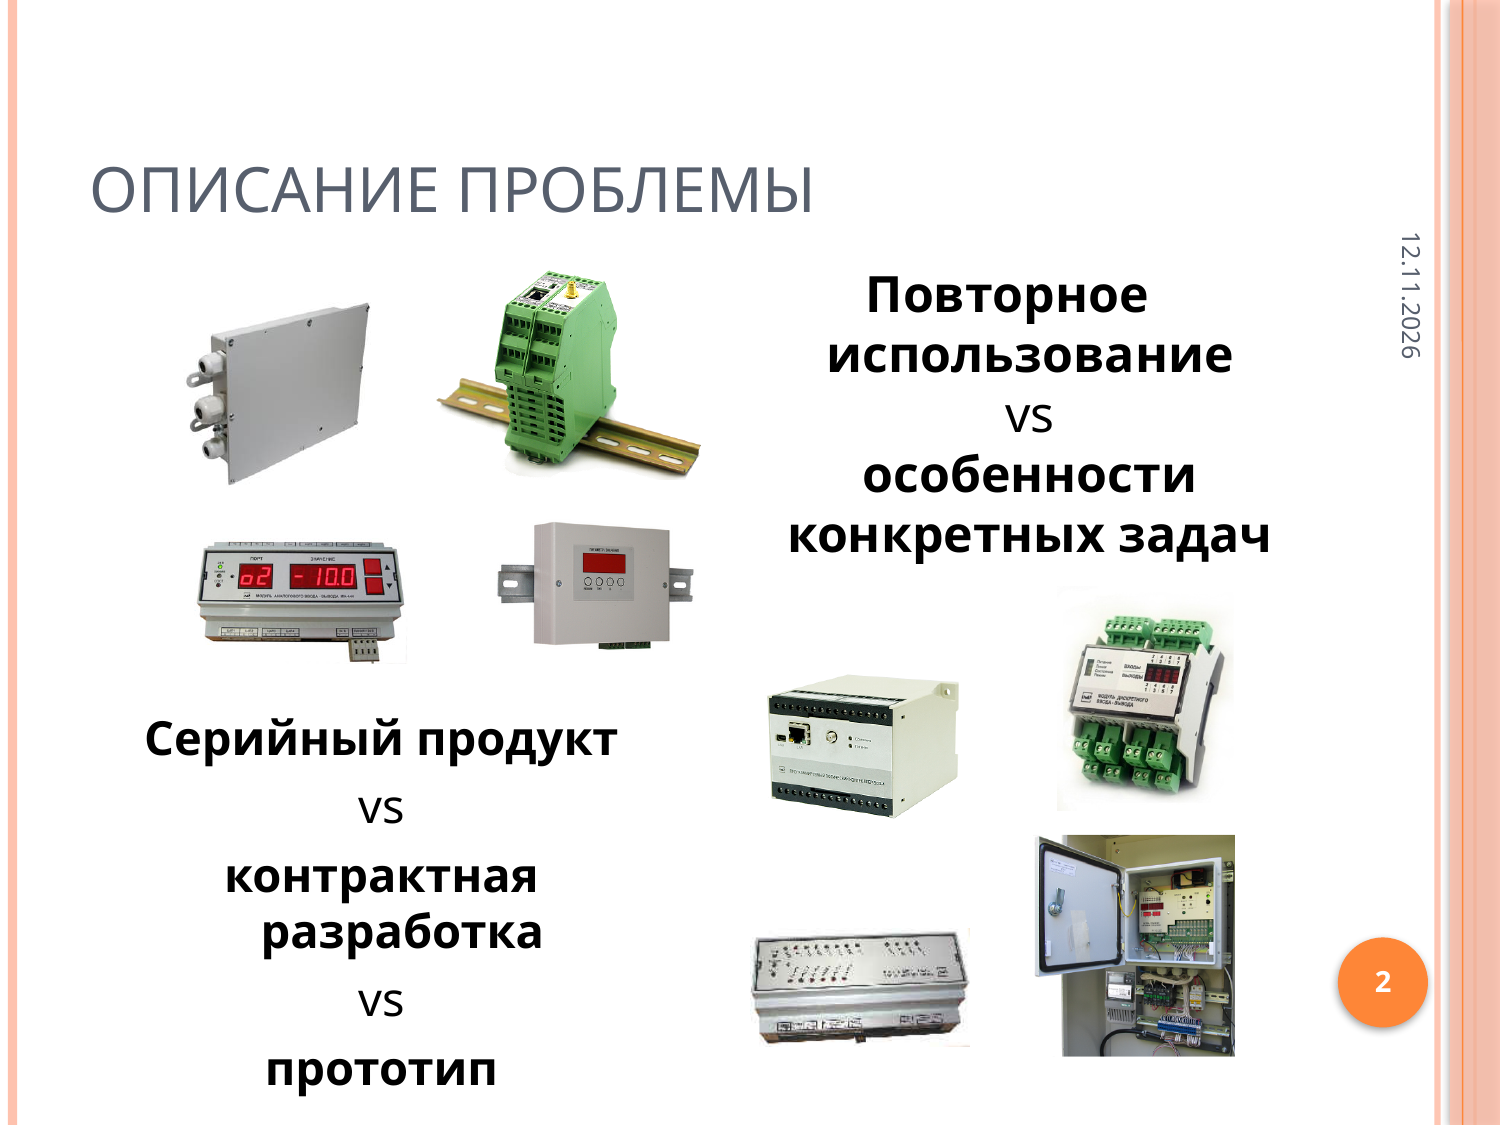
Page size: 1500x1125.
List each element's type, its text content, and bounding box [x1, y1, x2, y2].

picture [430, 266, 704, 481]
picture [489, 514, 698, 653]
list Повторное использование vs особенности конкретных задач [690, 255, 1325, 622]
picture [749, 928, 971, 1048]
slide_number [1378, 43, 1442, 374]
title Описание проблемы [75, 45, 1300, 233]
picture [1056, 585, 1234, 811]
slide_number 2 [1333, 940, 1434, 1027]
picture [1032, 833, 1235, 1058]
picture [749, 668, 975, 825]
picture [182, 302, 373, 489]
picture [194, 538, 408, 664]
list Серийный продукт vs контрактная разработка vs прототип [64, 633, 699, 1106]
